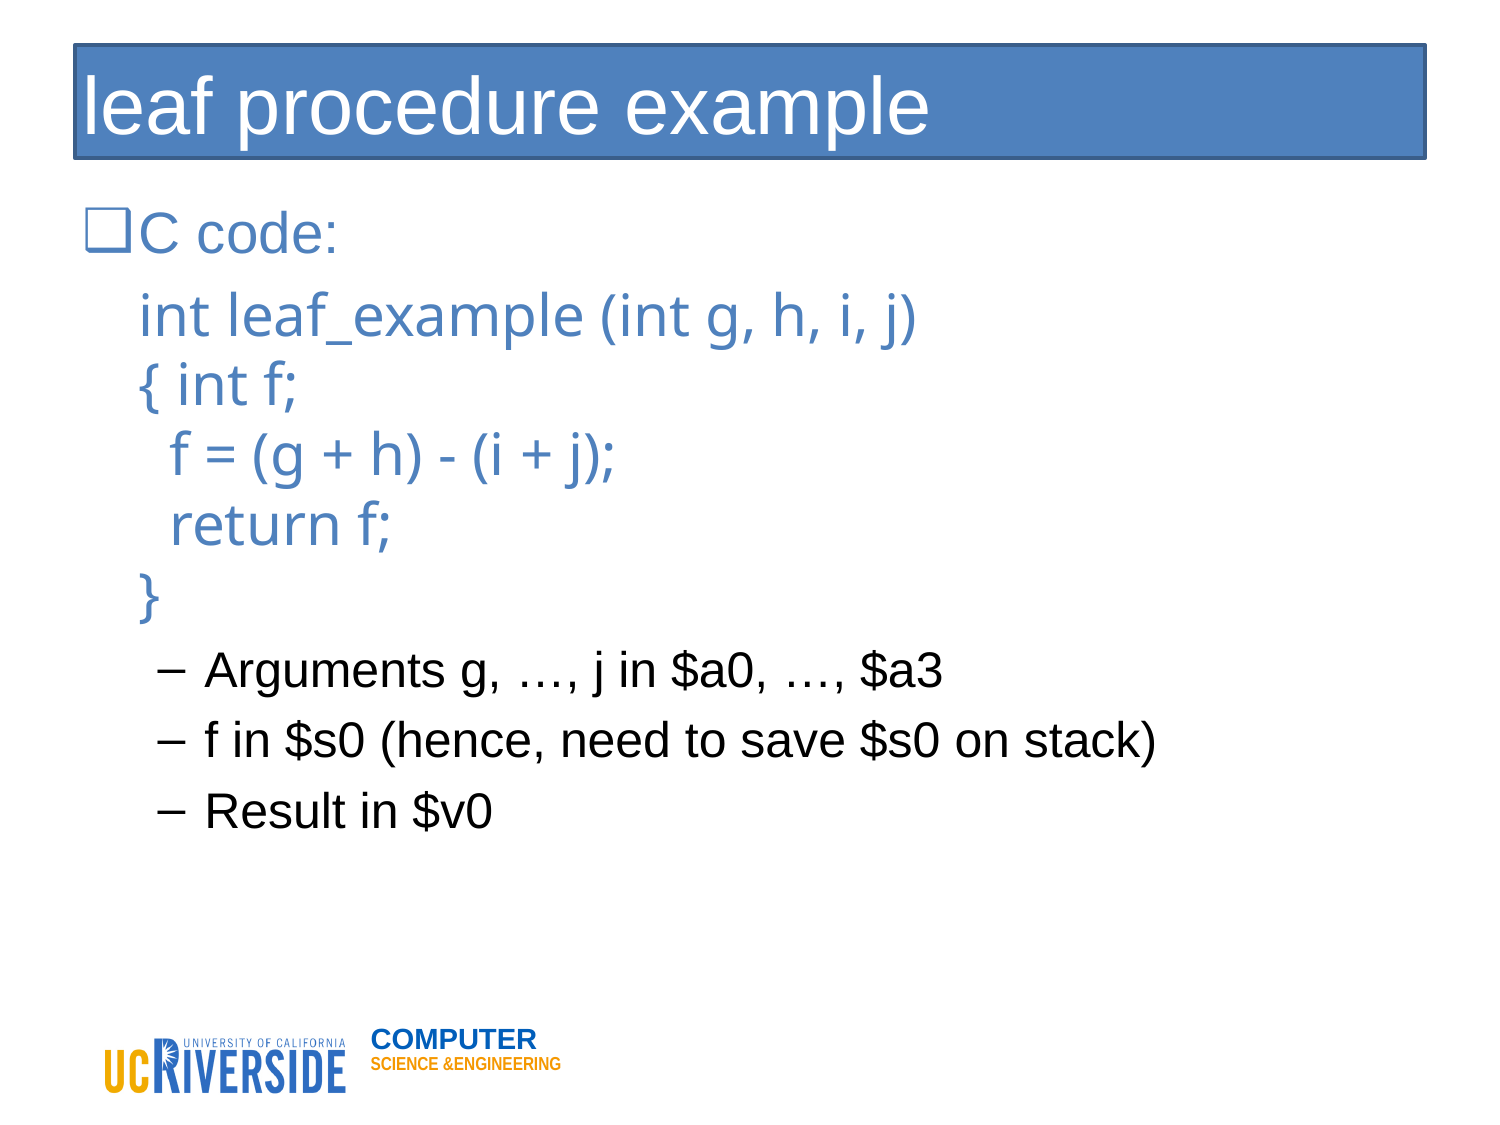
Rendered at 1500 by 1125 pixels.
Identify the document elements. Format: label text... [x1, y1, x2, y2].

list C code: int leaf_example (int g, h, i, j) { int f; f = (g + h) - (i + j); return f; } Arguments g, …, j in $a0, …, $a3 f in $s0 (hence, need to save $s0 on stack) Result in $v0 [75, 187, 1425, 1005]
title leaf procedure example [73, 43, 1427, 160]
picture [95, 1017, 364, 1109]
